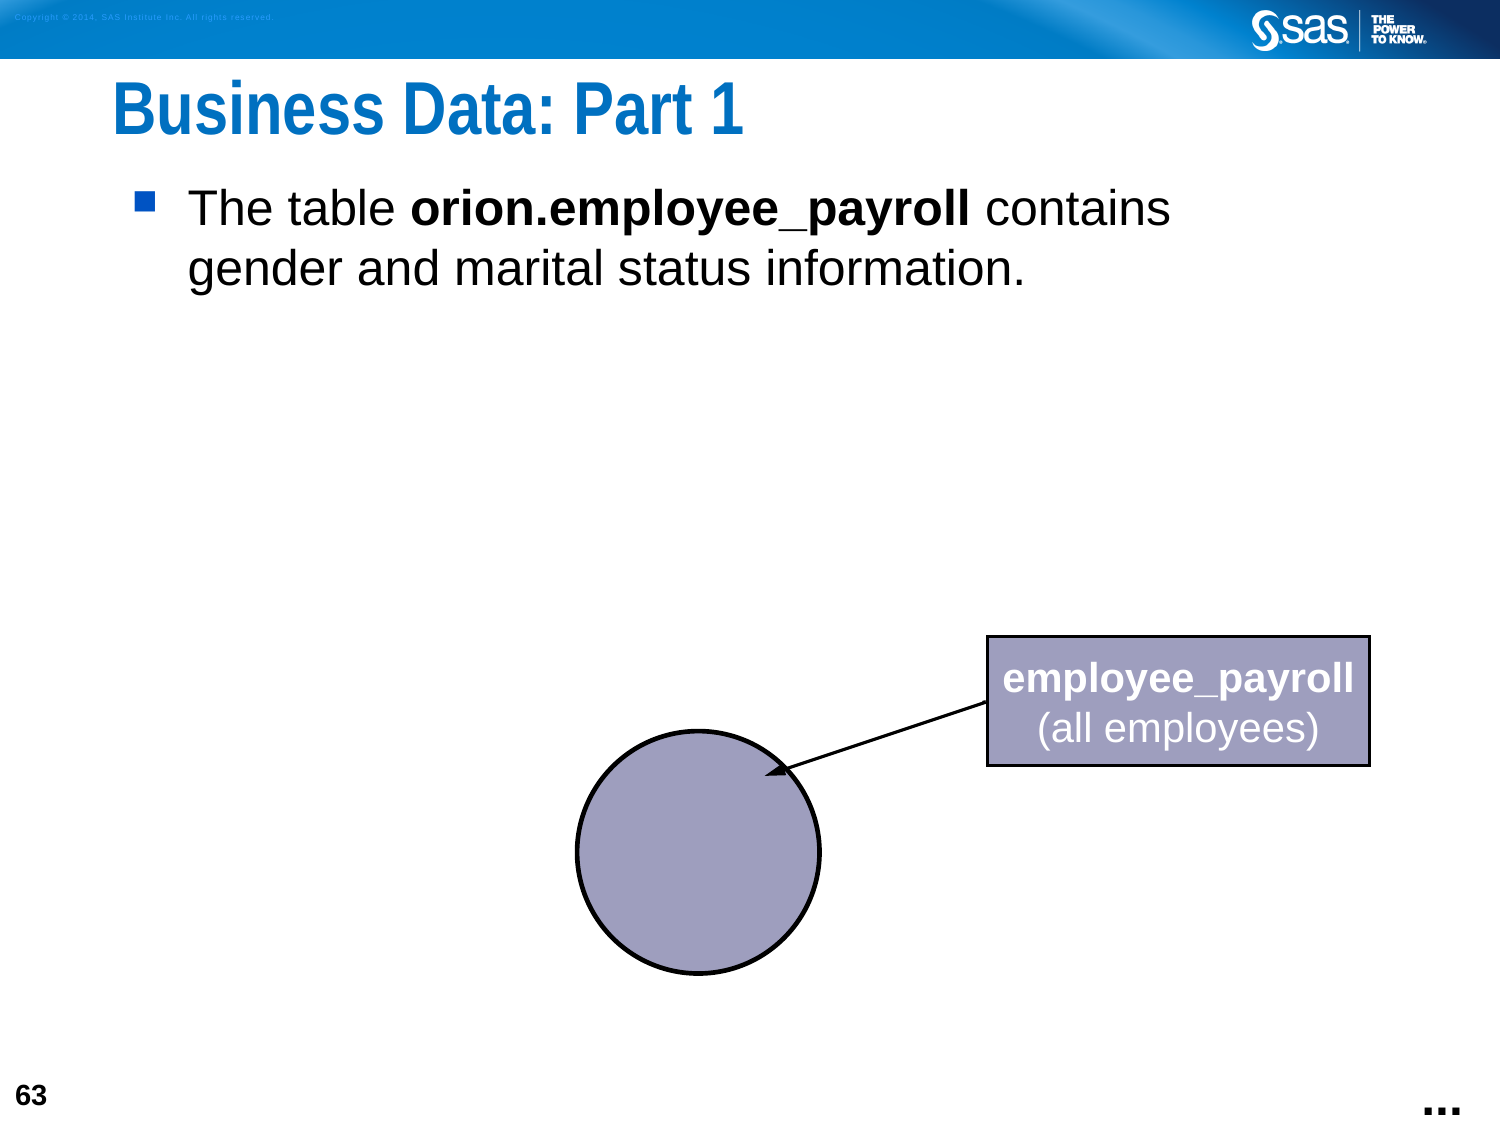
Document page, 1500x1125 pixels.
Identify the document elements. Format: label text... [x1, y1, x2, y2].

text_box employee_payroll (all employees) [987, 636, 1370, 766]
title Business Data: Part 1 [112, 75, 1500, 187]
picture [0, 0, 1500, 59]
text_box ... [1406, 1058, 1479, 1125]
text_box [577, 731, 820, 974]
text_box employee_payroll (all employees) [764, 700, 985, 776]
list The table orion.employee_payroll contains gender and marital status information. [113, 175, 1401, 802]
